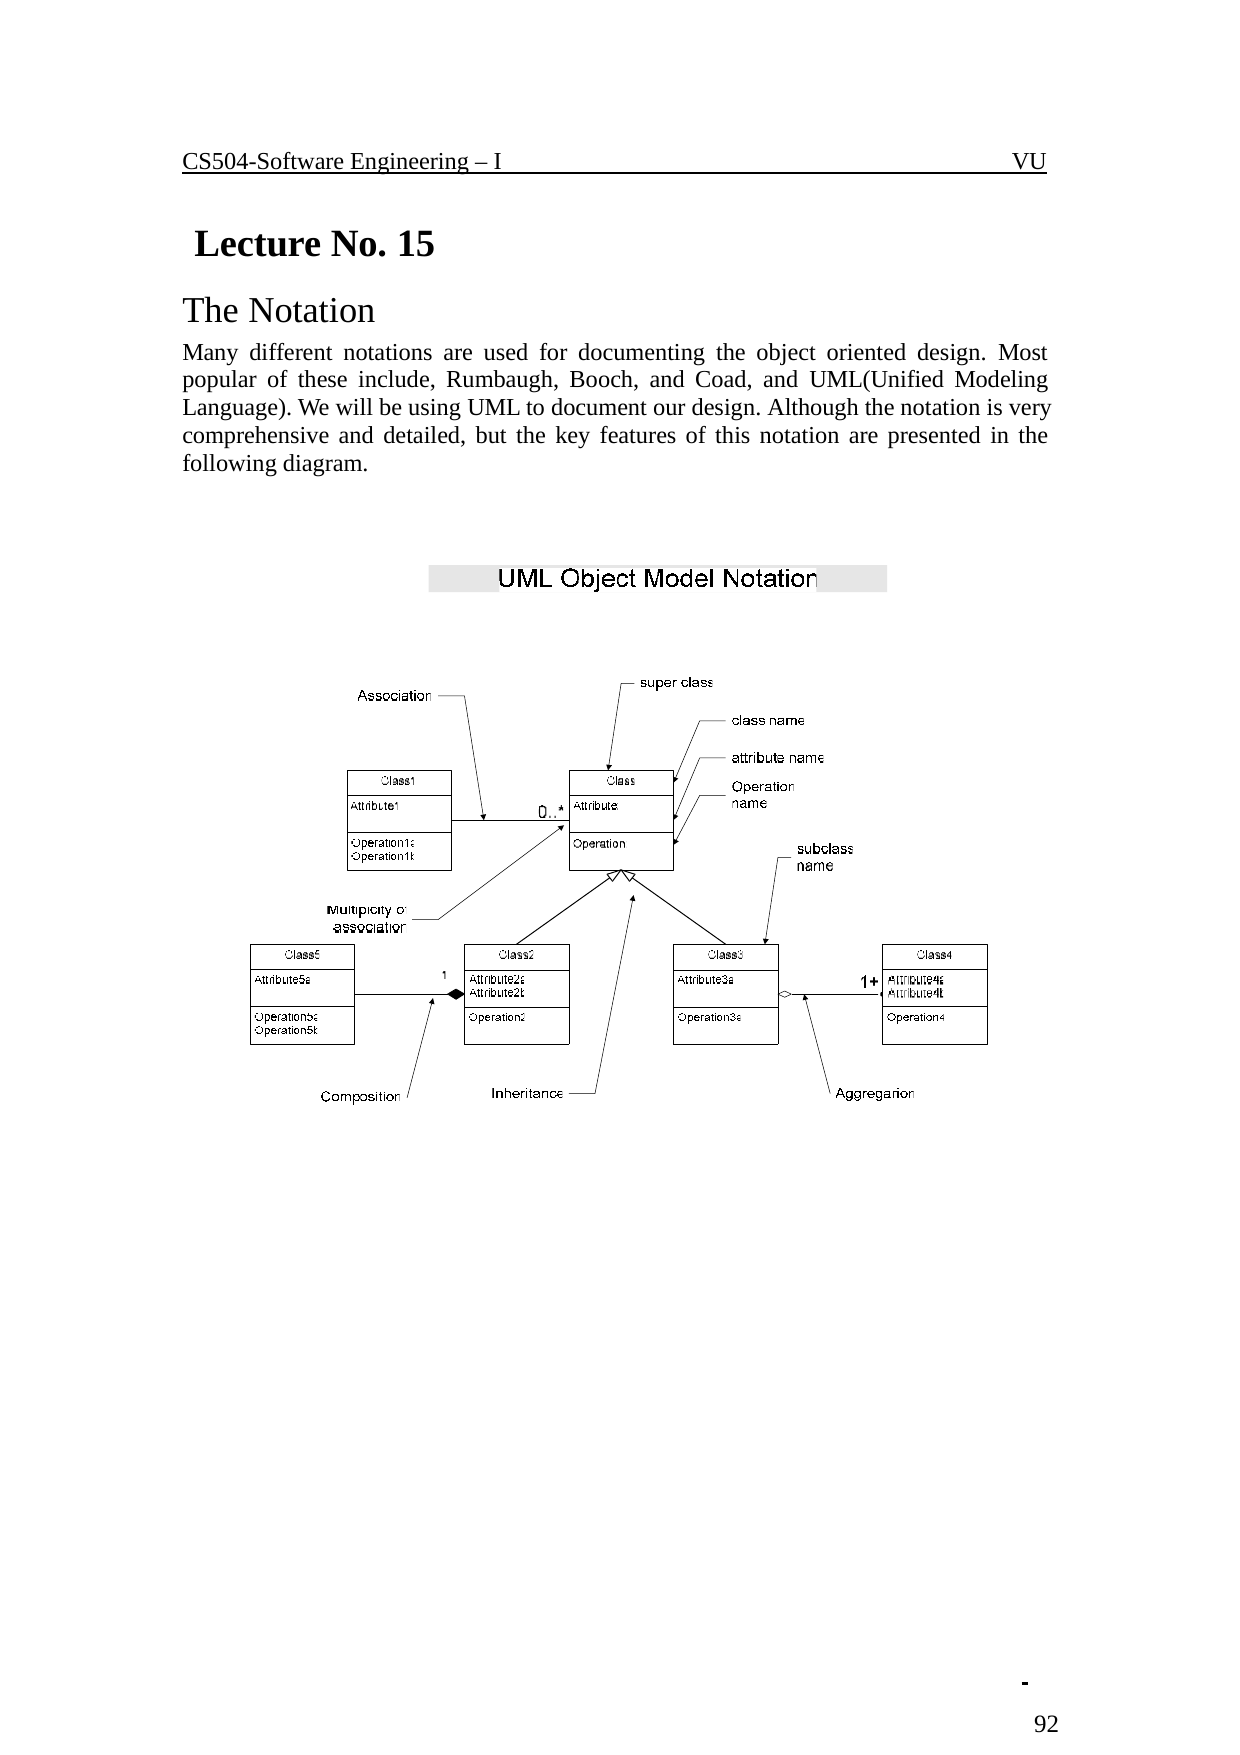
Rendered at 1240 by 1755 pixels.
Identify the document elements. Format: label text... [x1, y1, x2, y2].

text_box [672, 813, 679, 821]
text_box [492, 1088, 563, 1099]
text_box [609, 683, 635, 764]
text_box VU [1009, 145, 1050, 175]
text_box [250, 970, 355, 1007]
text_box [732, 715, 804, 725]
text_box [765, 857, 792, 938]
text_box [882, 1007, 987, 1045]
text_box [676, 757, 726, 815]
text_box [885, 971, 945, 1001]
text_box CS504-Software Engineering – I [180, 145, 504, 175]
text_box [779, 991, 791, 998]
text_box [606, 764, 612, 771]
text_box [428, 565, 888, 593]
text_box [480, 814, 487, 820]
text_box [250, 944, 355, 970]
text_box [762, 938, 769, 945]
text_box [381, 776, 414, 785]
table_header [465, 945, 569, 970]
text_box [677, 975, 733, 984]
text_box [640, 677, 713, 691]
text_box Lecture No. 15 The Notation Many different notations are used for documenting the object oriented design. Most popular of these include, Rumbaugh, Booch, and Coad, and UML(Unified Modeling Language). We will be using UML to document our design. Although the notation is very comprehensive and detailed, but the key features of this notation are presented in the following diagram. [180, 218, 1060, 477]
text_box [327, 906, 407, 933]
text_box [882, 970, 987, 1007]
text_box [676, 795, 726, 840]
text_box [568, 770, 674, 796]
text_box [428, 998, 435, 1005]
text_box [620, 869, 636, 882]
text_box [672, 776, 679, 783]
text_box [346, 770, 452, 796]
text_box [499, 950, 534, 959]
text_box [606, 869, 621, 882]
text_box [675, 720, 726, 777]
table_cell [674, 971, 778, 1007]
text_box [629, 895, 636, 902]
text_box [568, 901, 633, 1094]
text_box [732, 800, 767, 808]
text_box [321, 1091, 400, 1105]
text_box [250, 1007, 355, 1045]
text_box [673, 838, 679, 845]
text_box [346, 833, 452, 871]
text_box [732, 781, 794, 794]
text_box [708, 950, 743, 959]
slide_number 92 © Copyright Virtual University of Pakistan [1019, 1651, 1065, 1755]
text_box [568, 796, 674, 833]
text_box [350, 801, 398, 810]
text_box [568, 833, 674, 871]
text_box [451, 991, 461, 997]
text_box [802, 995, 809, 1001]
text_box [861, 975, 878, 988]
table_cell [465, 1008, 569, 1044]
text_box [797, 862, 833, 871]
text_box [285, 950, 320, 959]
text_box [917, 950, 952, 959]
text_box [468, 975, 524, 997]
text_box [357, 690, 431, 701]
text_box [678, 1013, 741, 1024]
table_cell [465, 971, 569, 1007]
text_box [557, 825, 565, 831]
text_box [346, 796, 452, 833]
text_box [351, 839, 414, 863]
text_box [447, 988, 465, 1000]
text_box [887, 1013, 944, 1024]
text_box [573, 801, 618, 810]
text_box [254, 1013, 318, 1037]
text_box [254, 975, 310, 984]
table_cell [674, 1008, 778, 1044]
text_box [469, 1013, 525, 1024]
text_box [499, 568, 817, 592]
text_box [732, 752, 824, 763]
text_box [538, 805, 564, 818]
text_box [797, 843, 853, 854]
text_box [607, 776, 635, 785]
table_header [674, 945, 778, 970]
text_box [835, 1088, 914, 1101]
text_box [438, 695, 483, 814]
text_box [573, 839, 627, 850]
text_box [412, 829, 559, 920]
text_box [882, 944, 987, 970]
